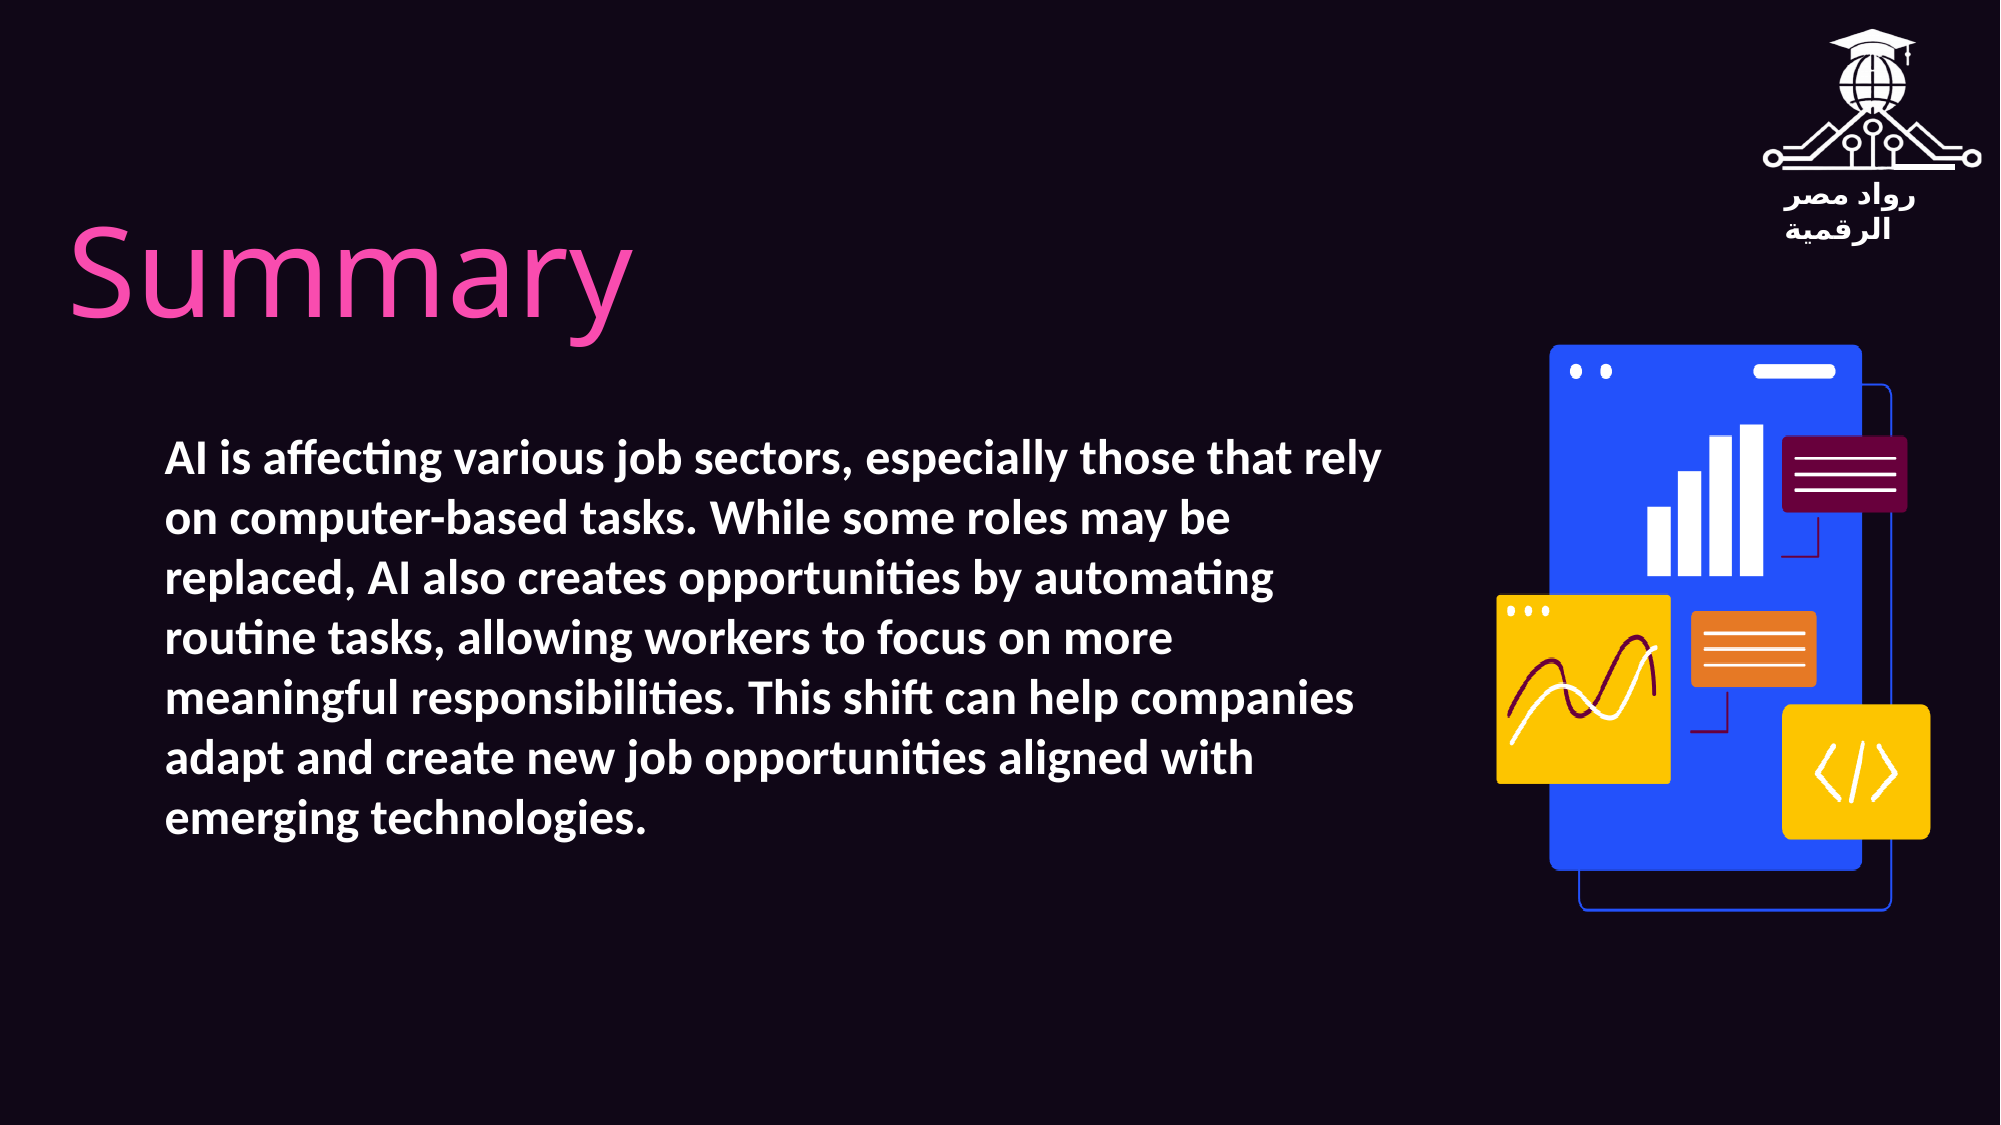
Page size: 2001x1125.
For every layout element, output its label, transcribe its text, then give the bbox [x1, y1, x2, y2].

text_box AI is affecting various job sectors, especially those that rely on computer-based tasks. While some roles may be replaced, AI also creates opportunities by automating routine tasks, allowing workers to focus on more meaningful responsibilities. This shift can help companies adapt and create new job opportunities aligned with emerging technologies. [149, 416, 1434, 852]
picture [1470, 308, 1956, 950]
text_box Summary [52, 185, 1054, 351]
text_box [1762, 25, 1982, 213]
